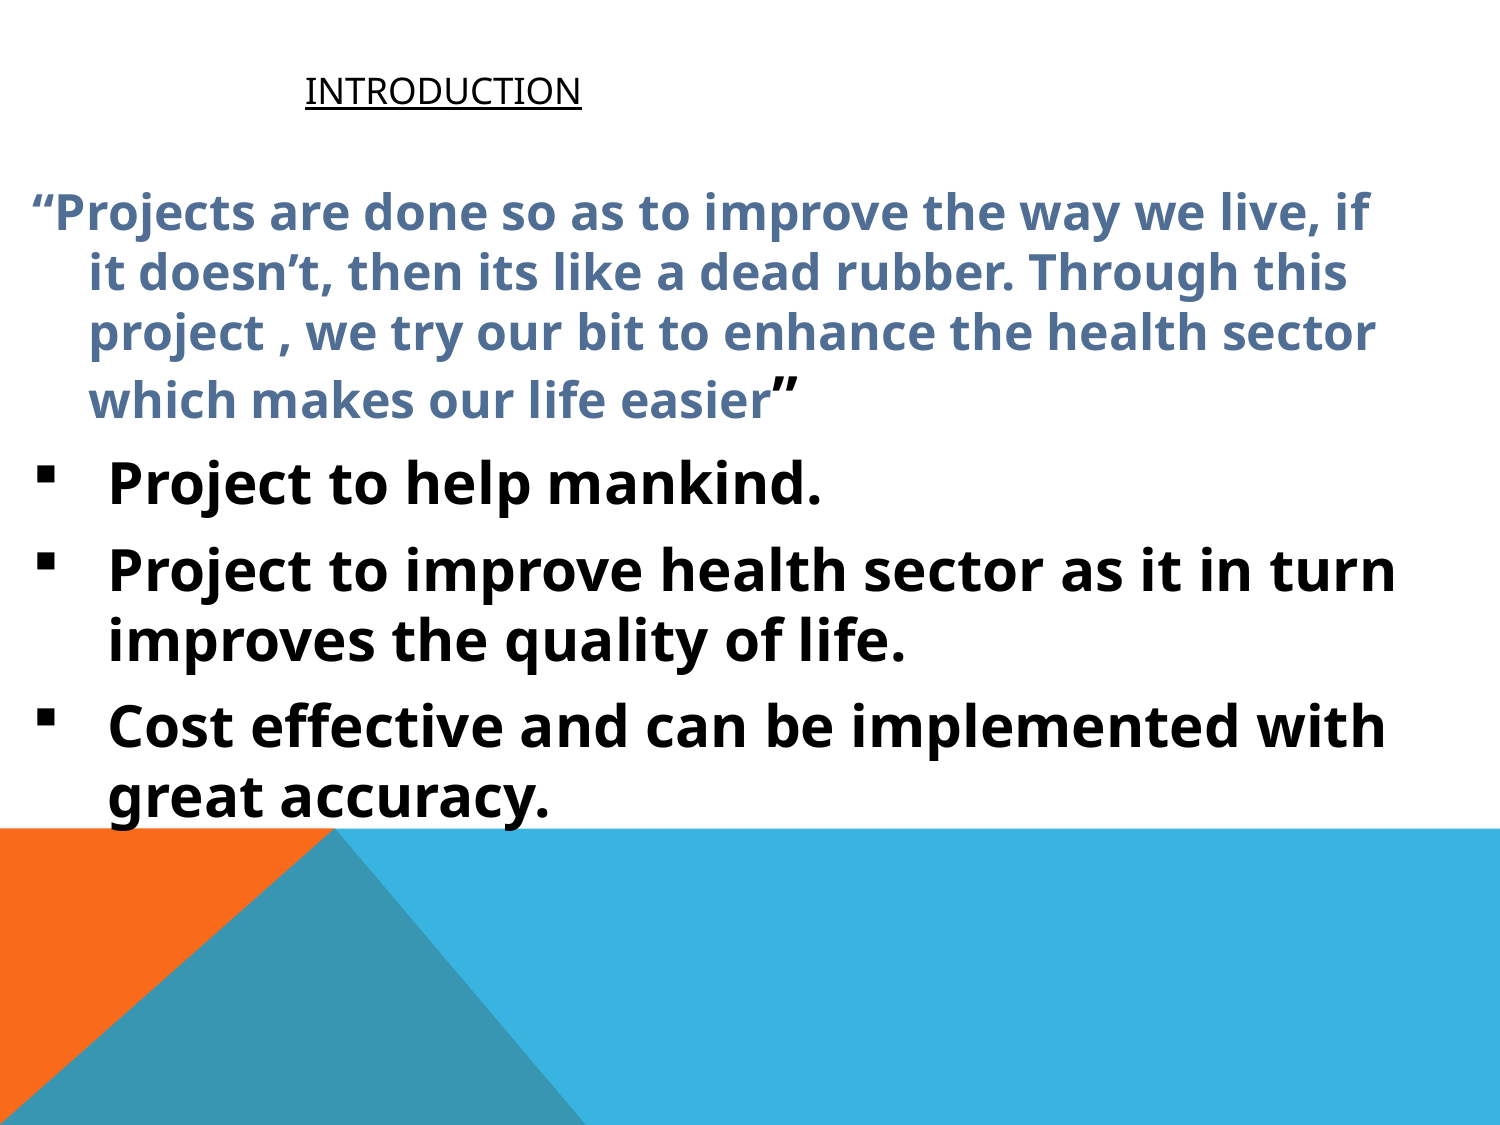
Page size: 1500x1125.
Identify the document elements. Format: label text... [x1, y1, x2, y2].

title INTRODUCTION [135, 60, 1369, 150]
list “Projects are done so as to improve the way we live, if it doesn’t, then its like a dead rubber. Through this project , we try our bit to enhance the health sector which makes our life easier” Project to help mankind. Project to improve health sector as it in turn improves the quality of life. Cost effective and can be implemented with great accuracy. [17, 172, 1425, 1005]
